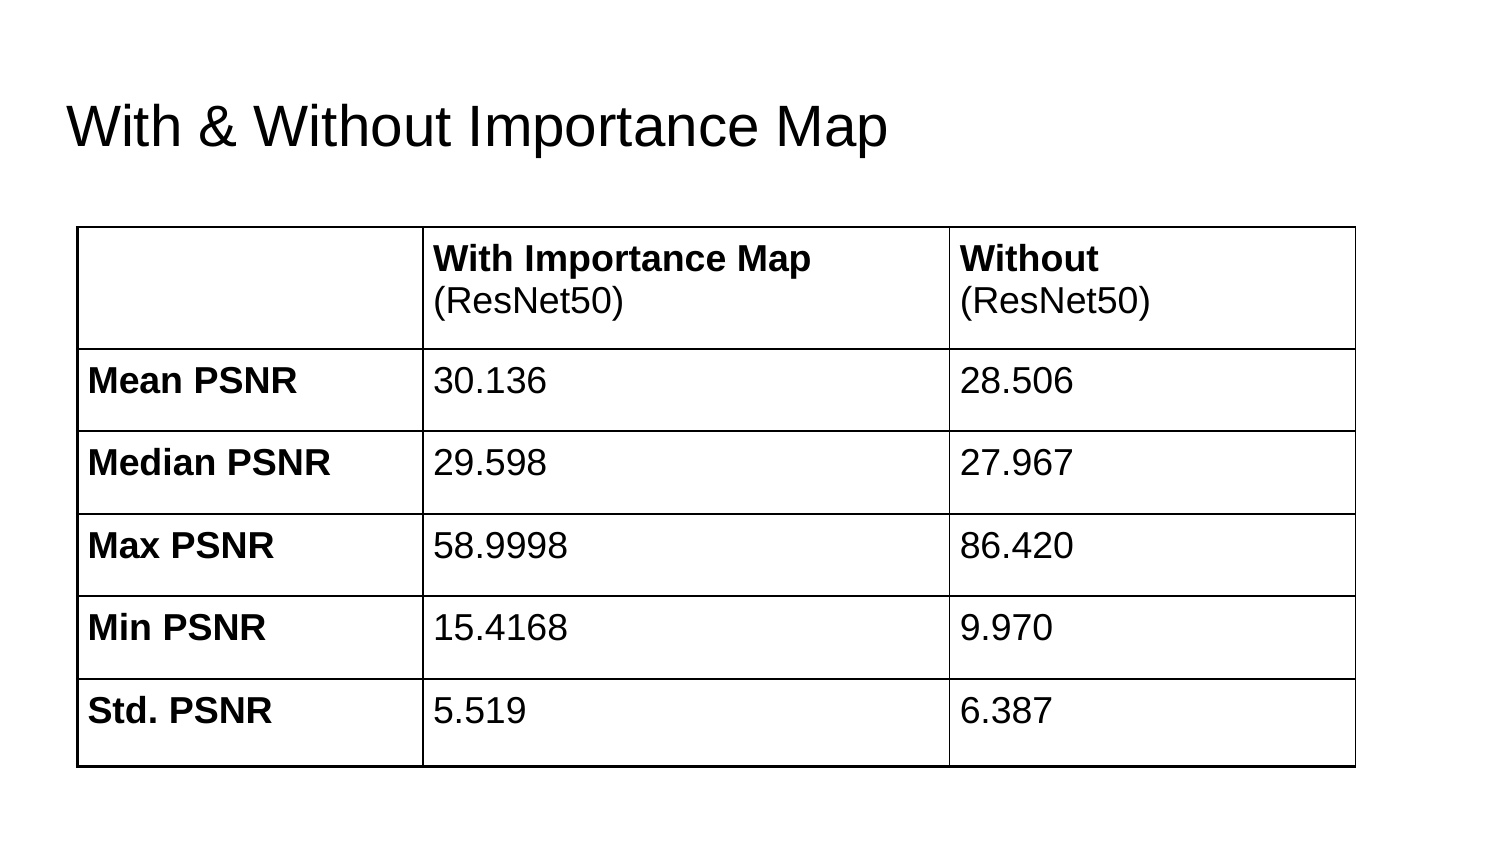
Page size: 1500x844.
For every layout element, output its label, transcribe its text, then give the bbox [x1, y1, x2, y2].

table_cell Min PSNR [79, 597, 422, 678]
table_header Without (ResNet50) [950, 228, 1355, 348]
table_cell 86.420 [950, 515, 1355, 595]
table_cell 6.387 [950, 680, 1355, 765]
table_cell 28.506 [950, 350, 1355, 430]
table_cell 15.4168 [424, 597, 949, 678]
table_cell Max PSNR [79, 515, 422, 595]
table_cell Median PSNR [79, 432, 422, 513]
table_header [79, 228, 422, 348]
table_cell 27.967 [950, 432, 1355, 513]
table_header With Importance Map (ResNet50) [424, 228, 949, 348]
title With & Without Importance Map [51, 72, 1449, 167]
table_cell 29.598 [424, 432, 949, 513]
table_cell Mean PSNR [79, 350, 422, 430]
table_cell 5.519 [424, 680, 949, 765]
table_cell 30.136 [424, 350, 949, 430]
table_cell 9.970 [950, 597, 1355, 678]
table_cell Std. PSNR [79, 680, 422, 765]
table_cell 58.9998 [424, 515, 949, 595]
